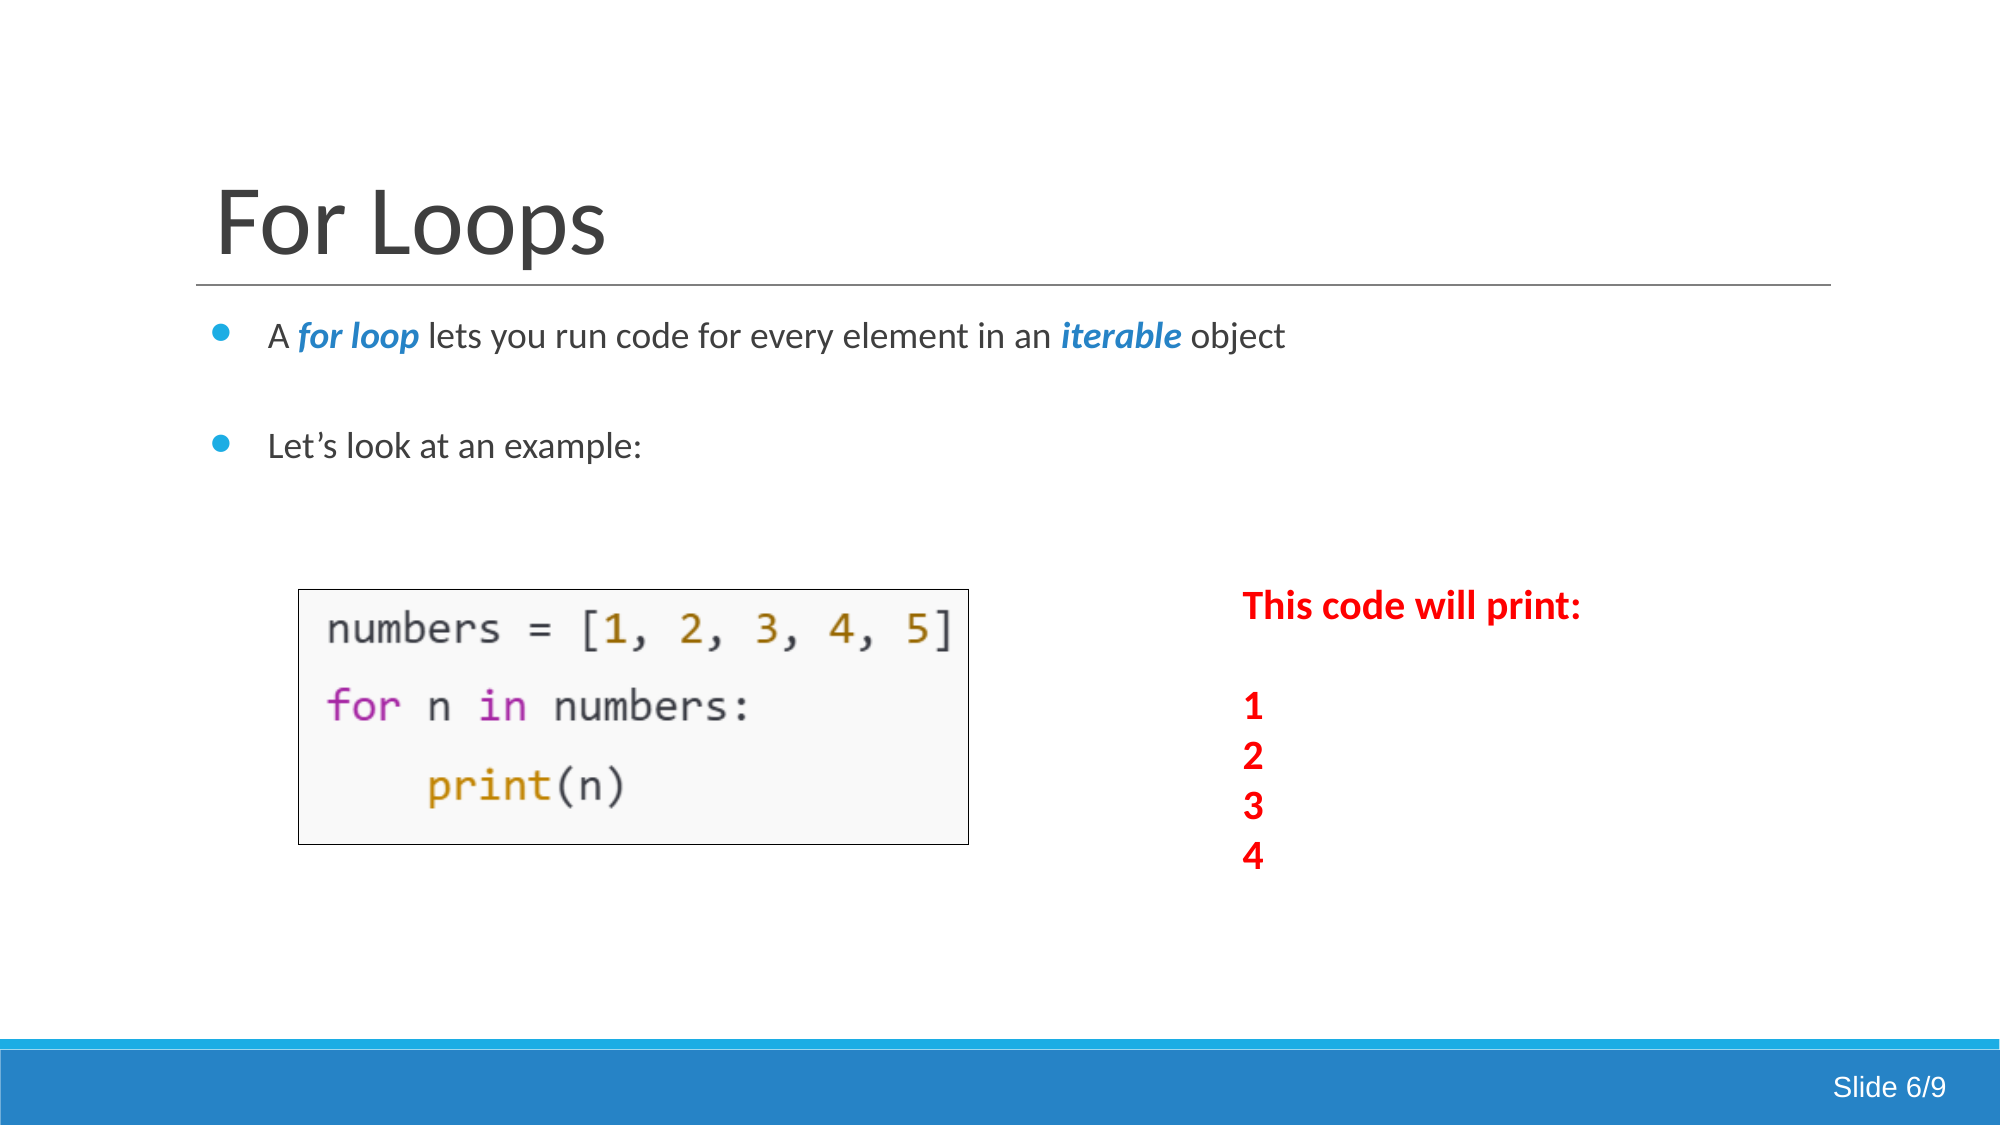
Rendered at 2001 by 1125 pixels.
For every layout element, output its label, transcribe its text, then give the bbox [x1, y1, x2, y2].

text_box Slide 6/9 [1817, 1053, 2000, 1125]
picture [298, 588, 970, 845]
text_box A for loop lets you run code for every element in an iterable object Let’s look at an example: [192, 308, 1317, 870]
title For Loops [200, 44, 1850, 283]
text_box This code will print: 1 2 3 4 5 [1227, 562, 1807, 943]
